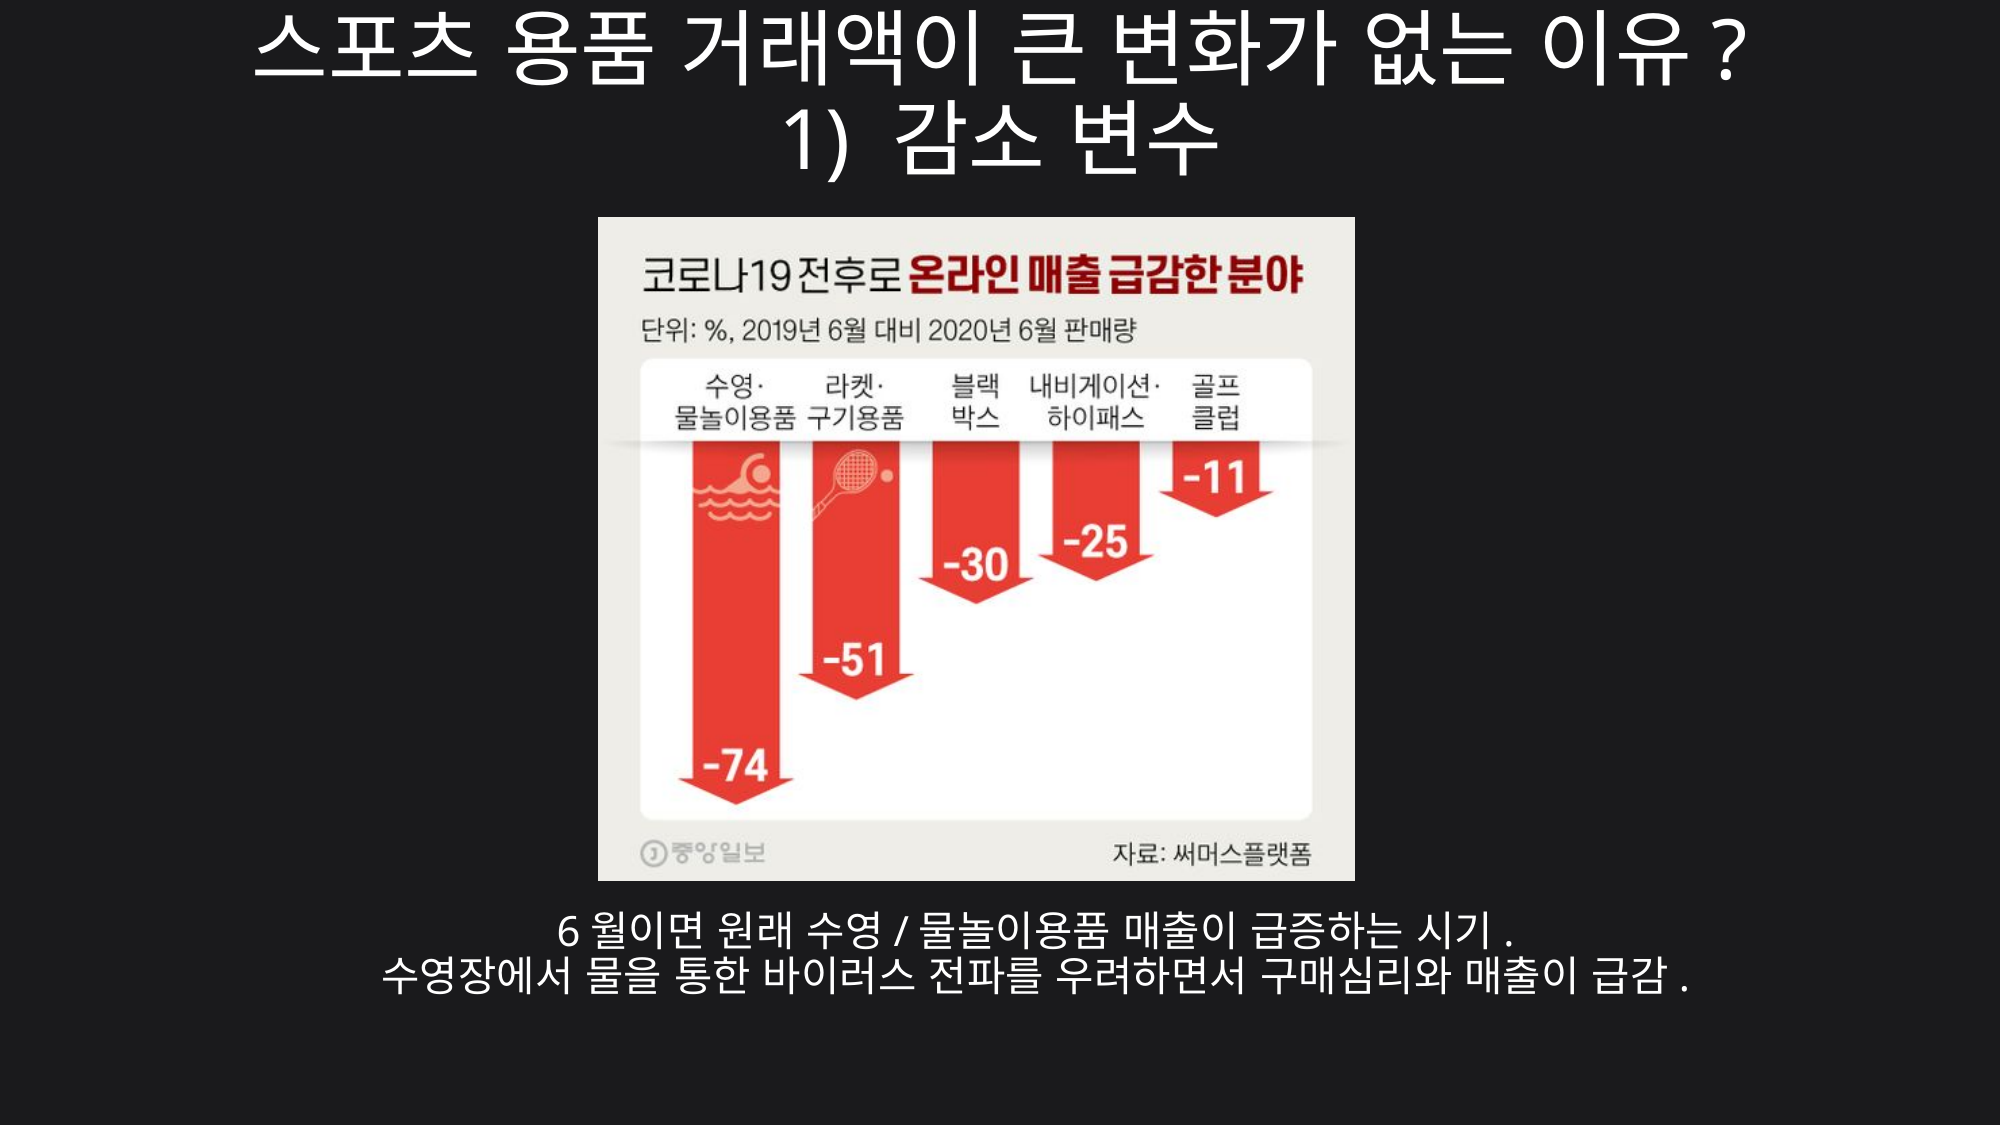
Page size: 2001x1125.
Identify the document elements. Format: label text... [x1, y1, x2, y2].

picture [598, 217, 1355, 881]
text_box 스포츠 용품 거래액이 큰 변화가 없는 이유? 1) 감소 변수 [137, 0, 1863, 218]
text_box 6월이면 원래 수영/물놀이용품 매출이 급증하는 시기. 수영장에서 물을 통한 바이러스 전파를 우려하면서 구매심리와 매출이 급감. [173, 903, 1899, 1121]
